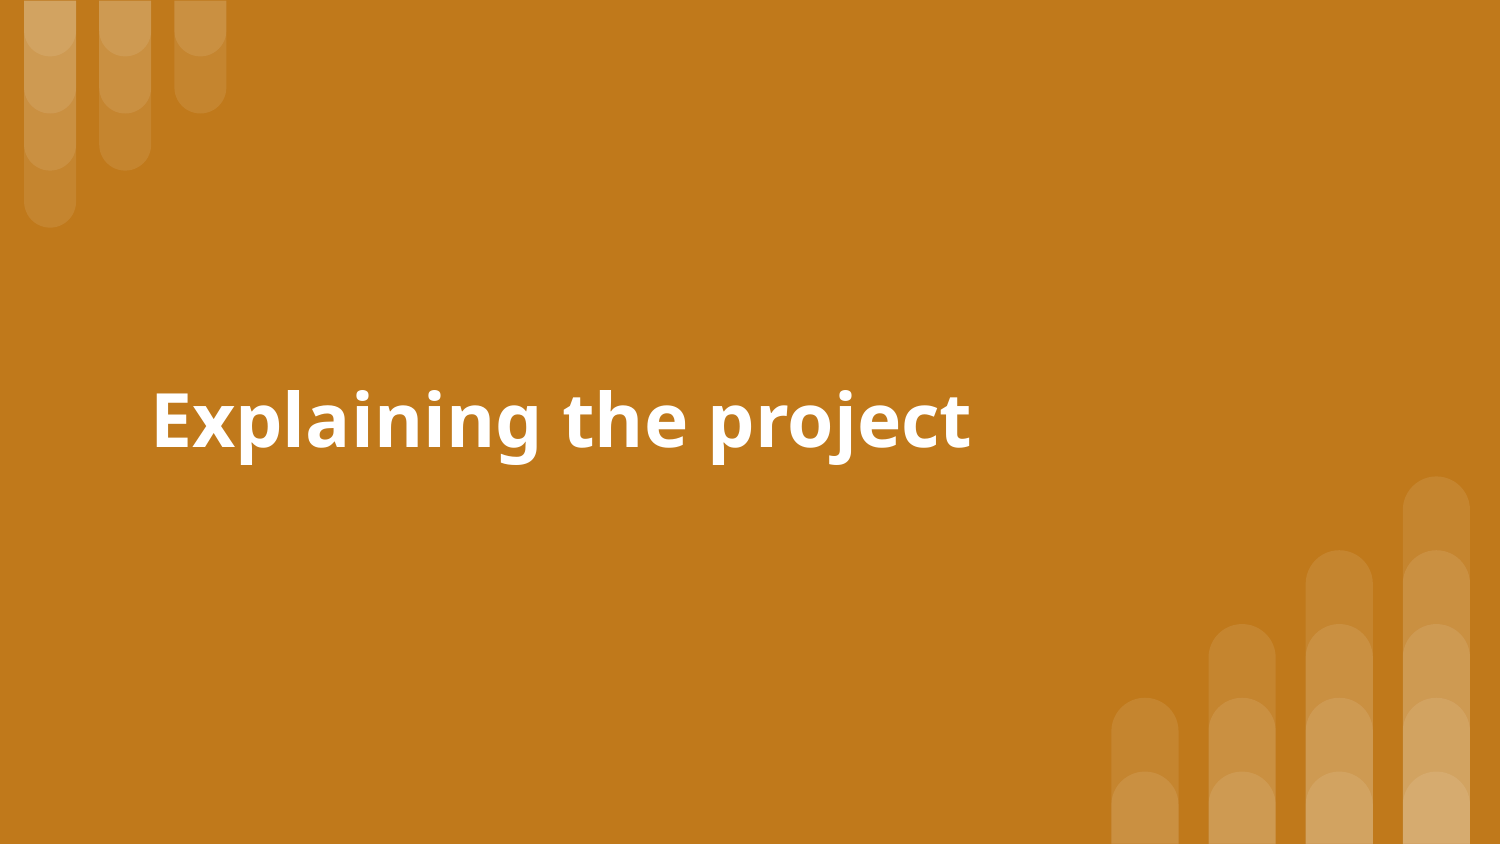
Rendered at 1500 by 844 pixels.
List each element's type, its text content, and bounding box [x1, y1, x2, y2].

title Explaining the project [135, 264, 1097, 572]
